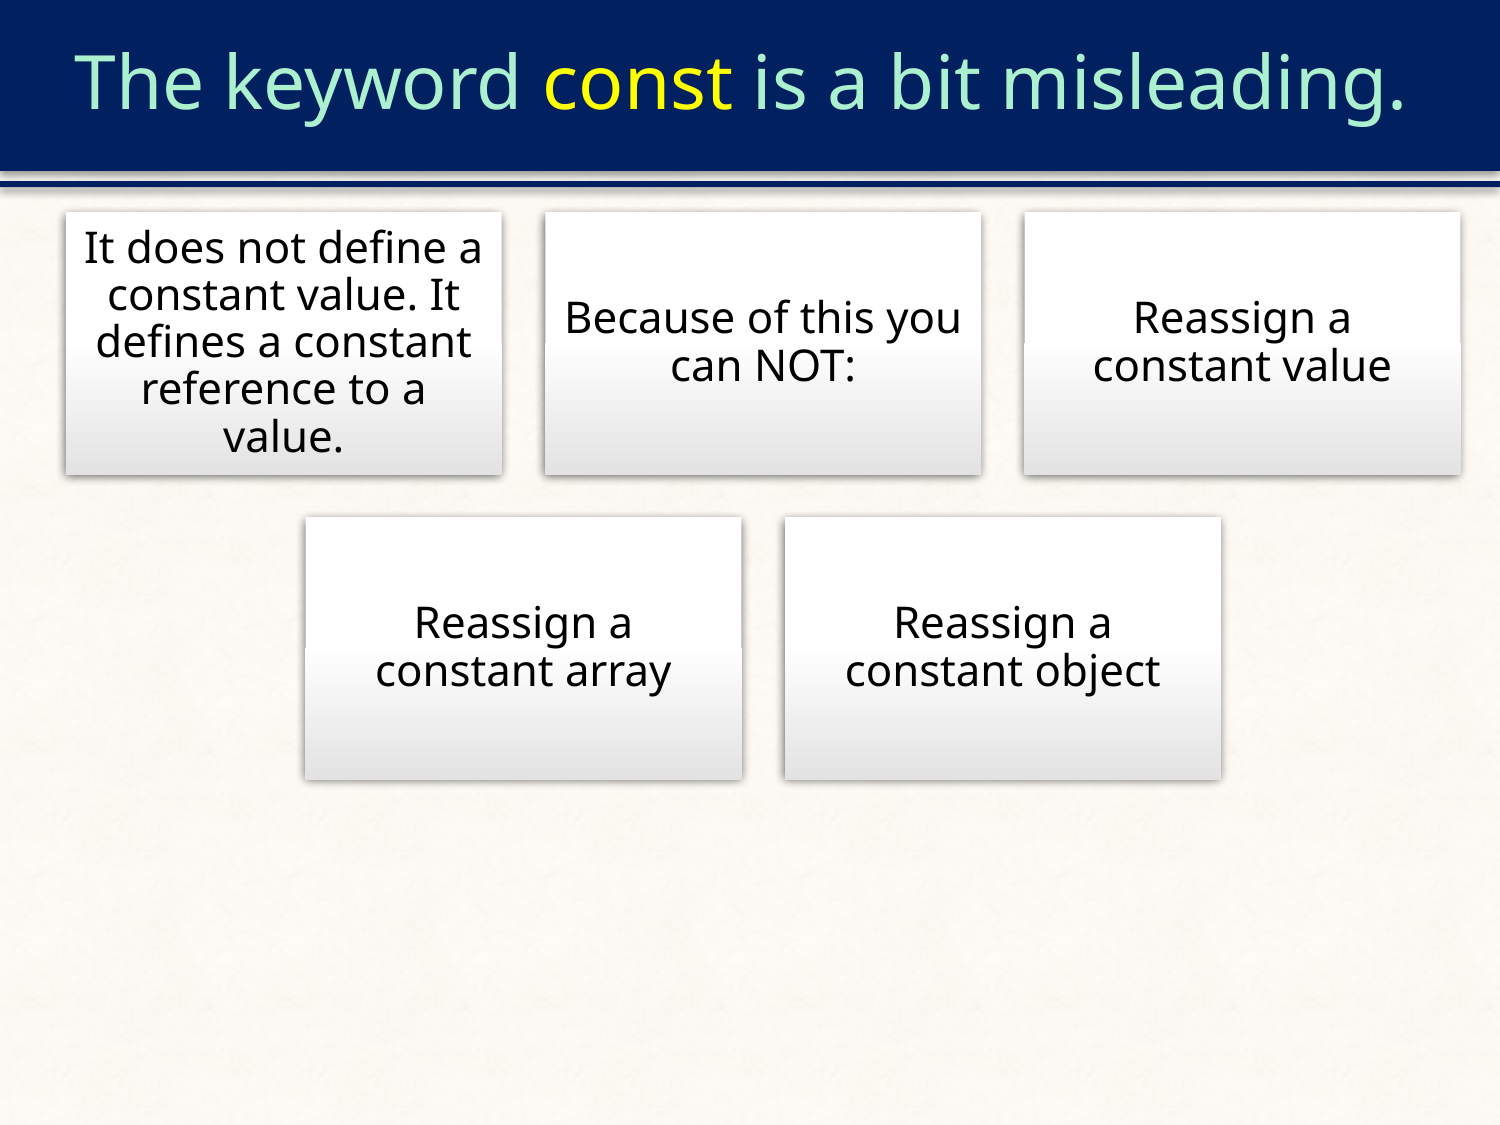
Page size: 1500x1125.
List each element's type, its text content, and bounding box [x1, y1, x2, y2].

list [59, 212, 1468, 780]
title The keyword const is a bit misleading. [59, 0, 1500, 171]
